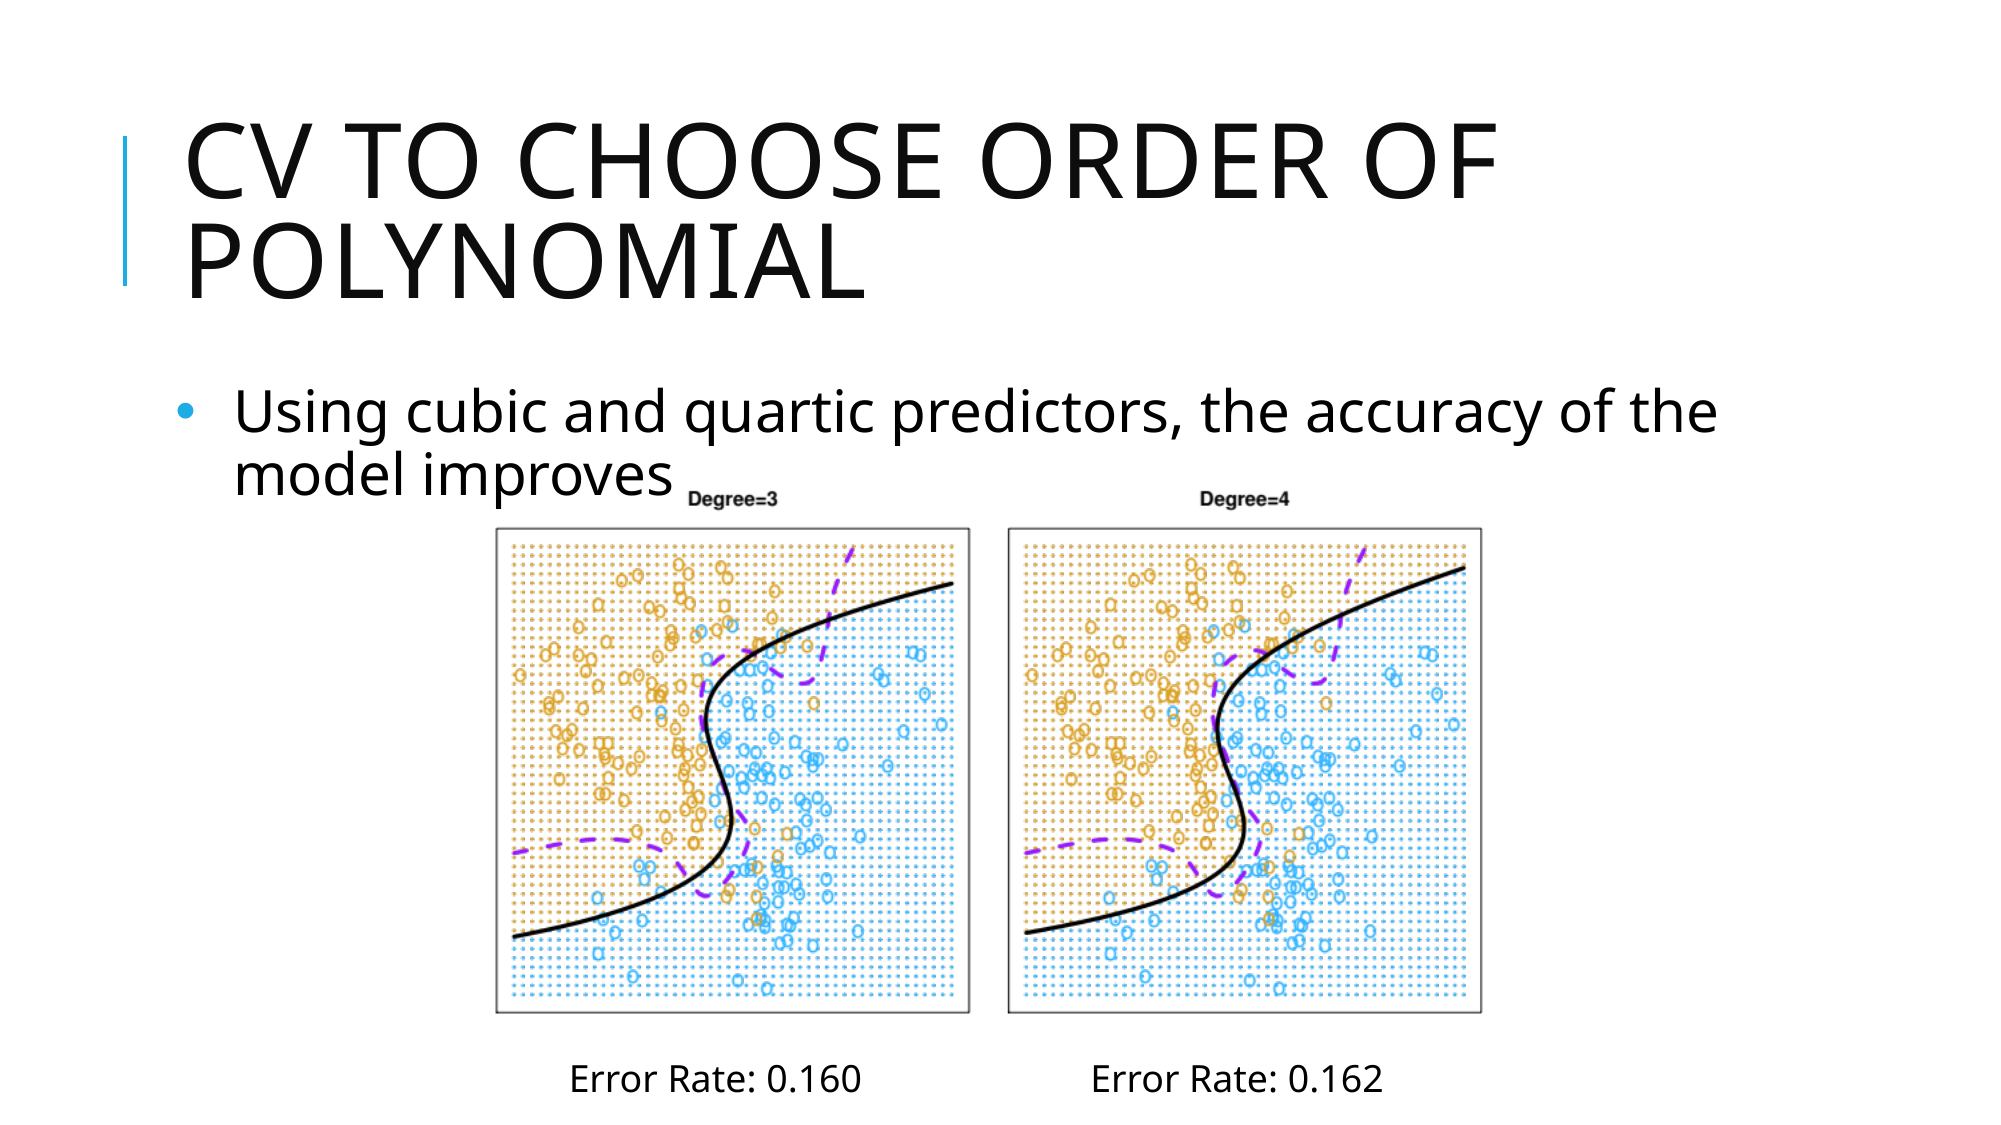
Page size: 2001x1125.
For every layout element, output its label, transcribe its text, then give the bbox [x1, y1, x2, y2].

picture [477, 459, 1501, 1032]
text_box Error Rate: 0.160 [553, 1047, 878, 1108]
title CV to Choose Order of Polynomial [168, 96, 1763, 342]
list Using cubic and quartic predictors, the accuracy of the model improves [168, 375, 1763, 1035]
text_box Error Rate: 0.162 [1075, 1047, 1399, 1108]
